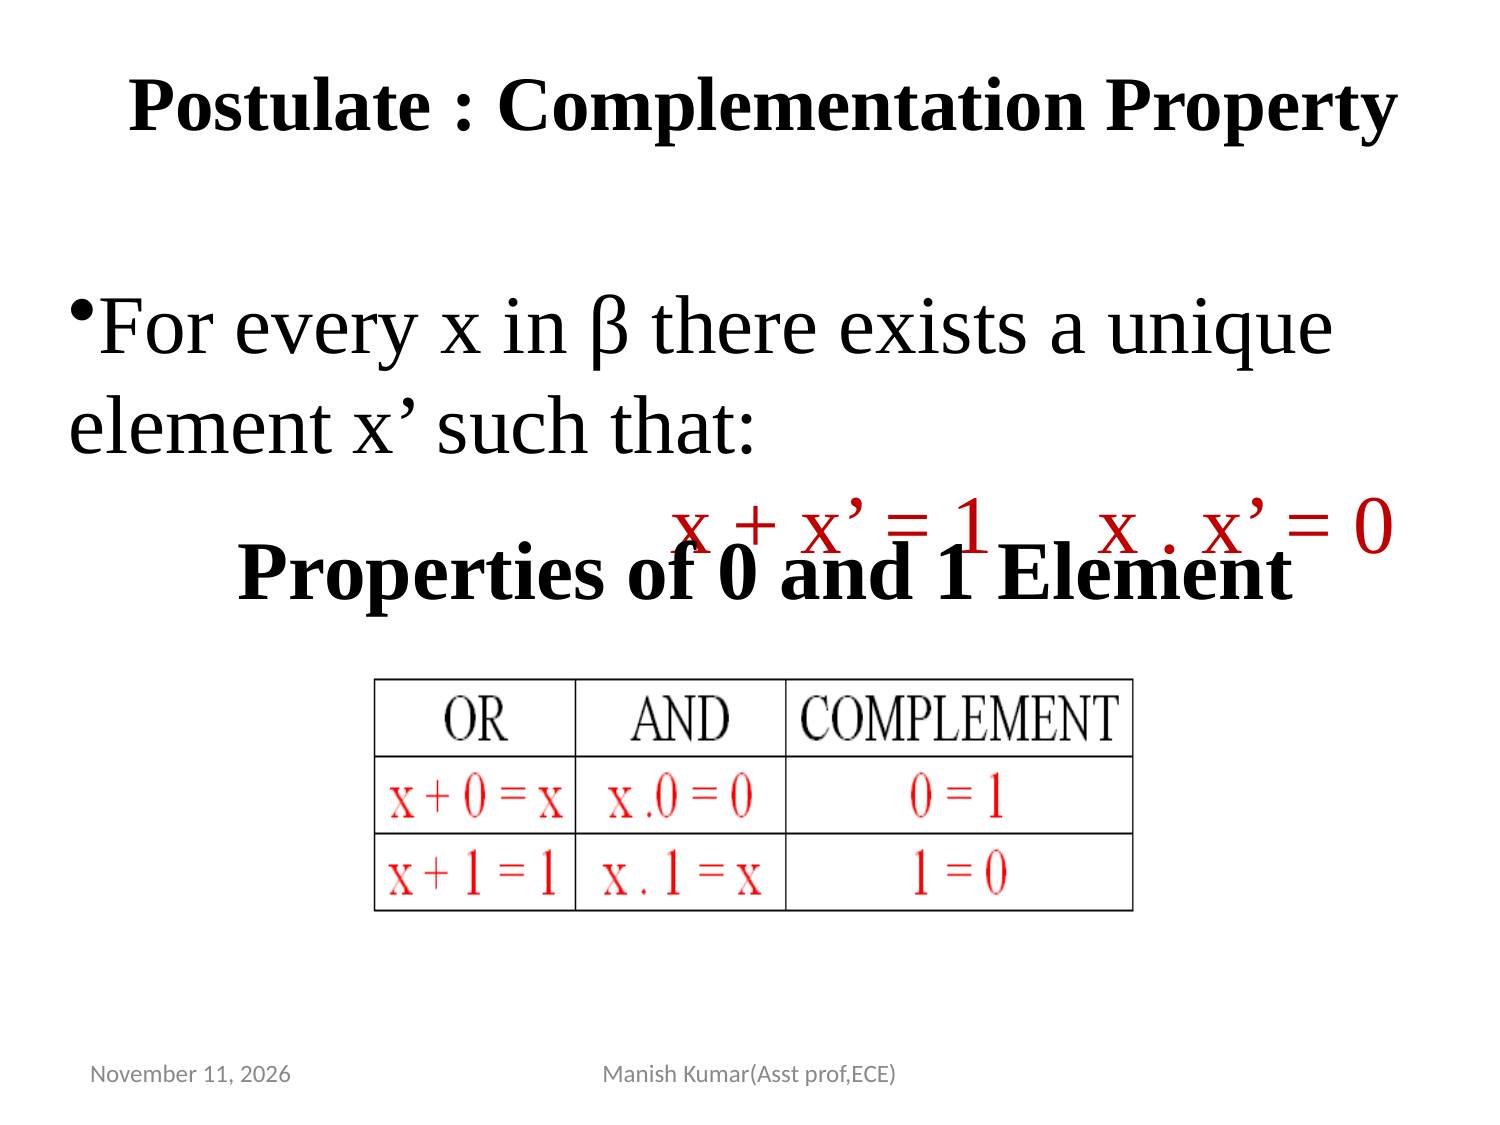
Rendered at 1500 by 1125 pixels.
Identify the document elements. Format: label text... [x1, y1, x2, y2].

text_box Postulate : Complementation Property [89, 37, 1440, 163]
text_box For every x in β there exists a unique element x’ such that: x + x’ = 1 x . x’ = 0 [53, 262, 1500, 578]
text_box Properties of 0 and 1 Element [80, 500, 1431, 625]
picture [366, 662, 1143, 927]
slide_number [75, 1042, 425, 1103]
footer Manish Kumar(Asst prof,ECE) [512, 1042, 988, 1103]
